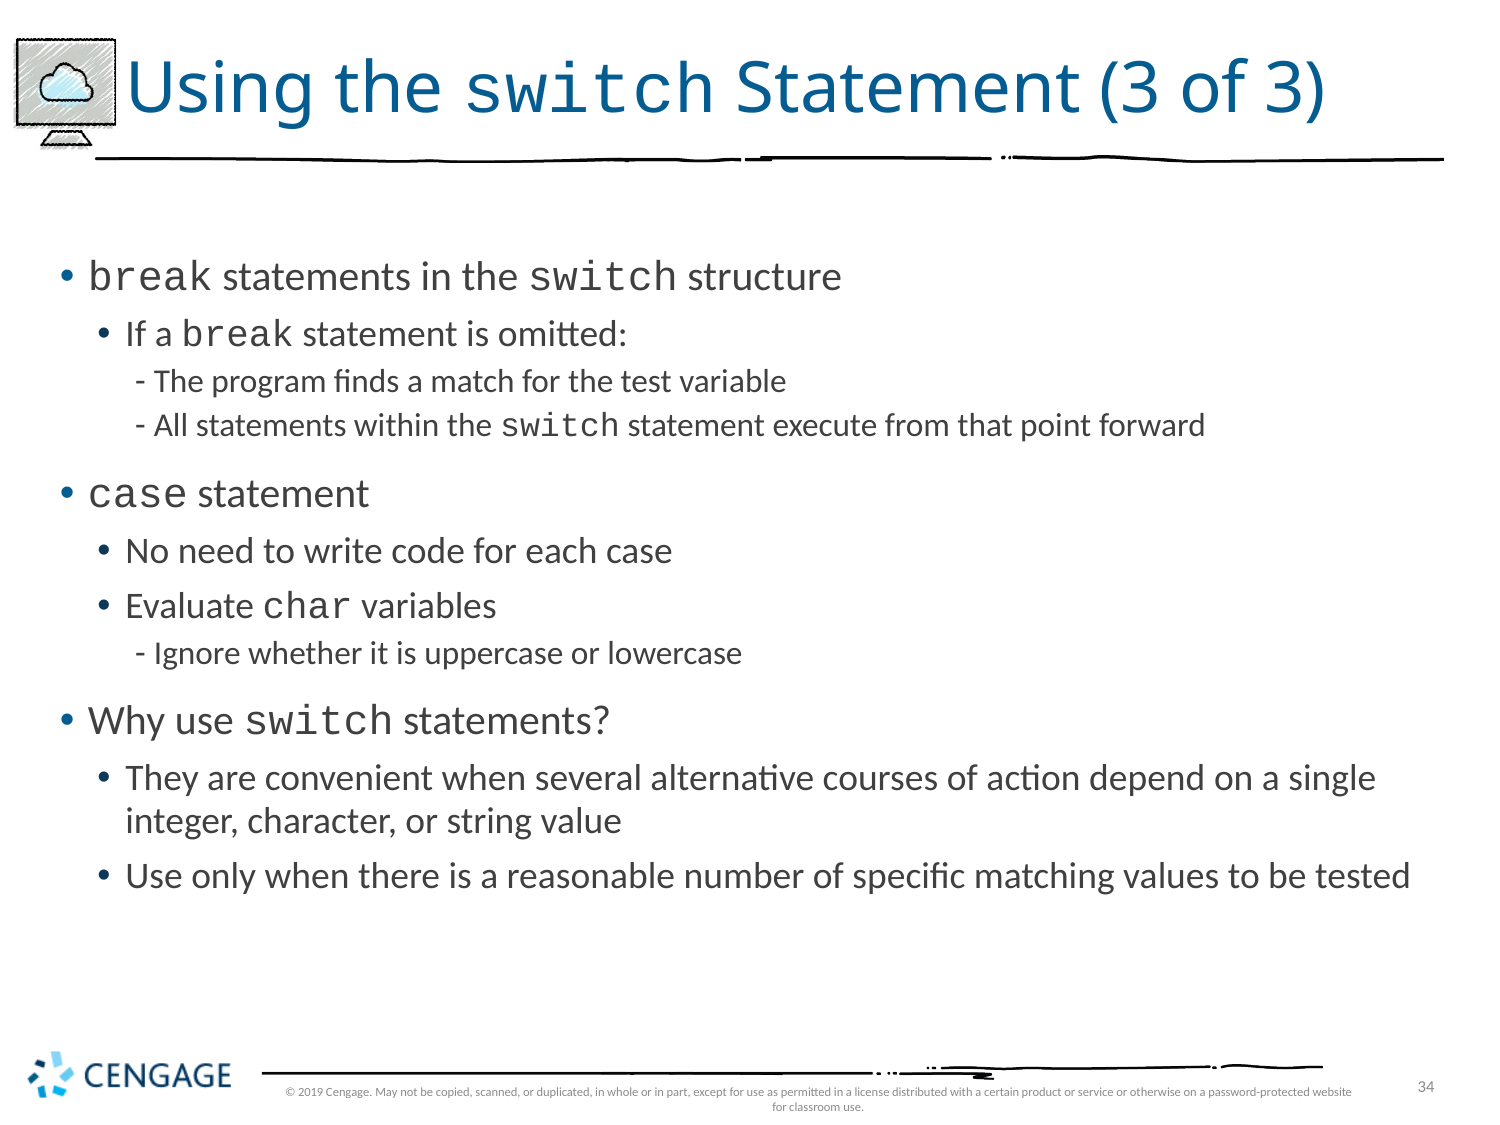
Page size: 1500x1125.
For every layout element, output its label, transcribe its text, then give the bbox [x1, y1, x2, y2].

list break statements in the switch structure If a break statement is omitted: The program finds a match for the test variable All statements within the switch statement execute from that point forward case statement No need to write code for each case Evaluate char variables Ignore whether it is uppercase or lowercase Why use switch statements? They are convenient when several alternative courses of action depend on a single integer, character, or string value Use only when there is a reasonable number of specific matching values to be tested [59, 252, 1441, 982]
picture [95, 155, 1444, 163]
footer © 2019 Cengage. May not be copied, scanned, or duplicated, in whole or in part, except for use as permitted in a license distributed with a certain product or service or otherwise on a password-protected website for classroom use. [261, 1079, 1375, 1120]
picture [261, 1064, 1323, 1079]
picture [7, 1037, 244, 1111]
title Using the switch Statement (3 of 3) [125, 66, 1442, 116]
picture [12, 36, 117, 151]
